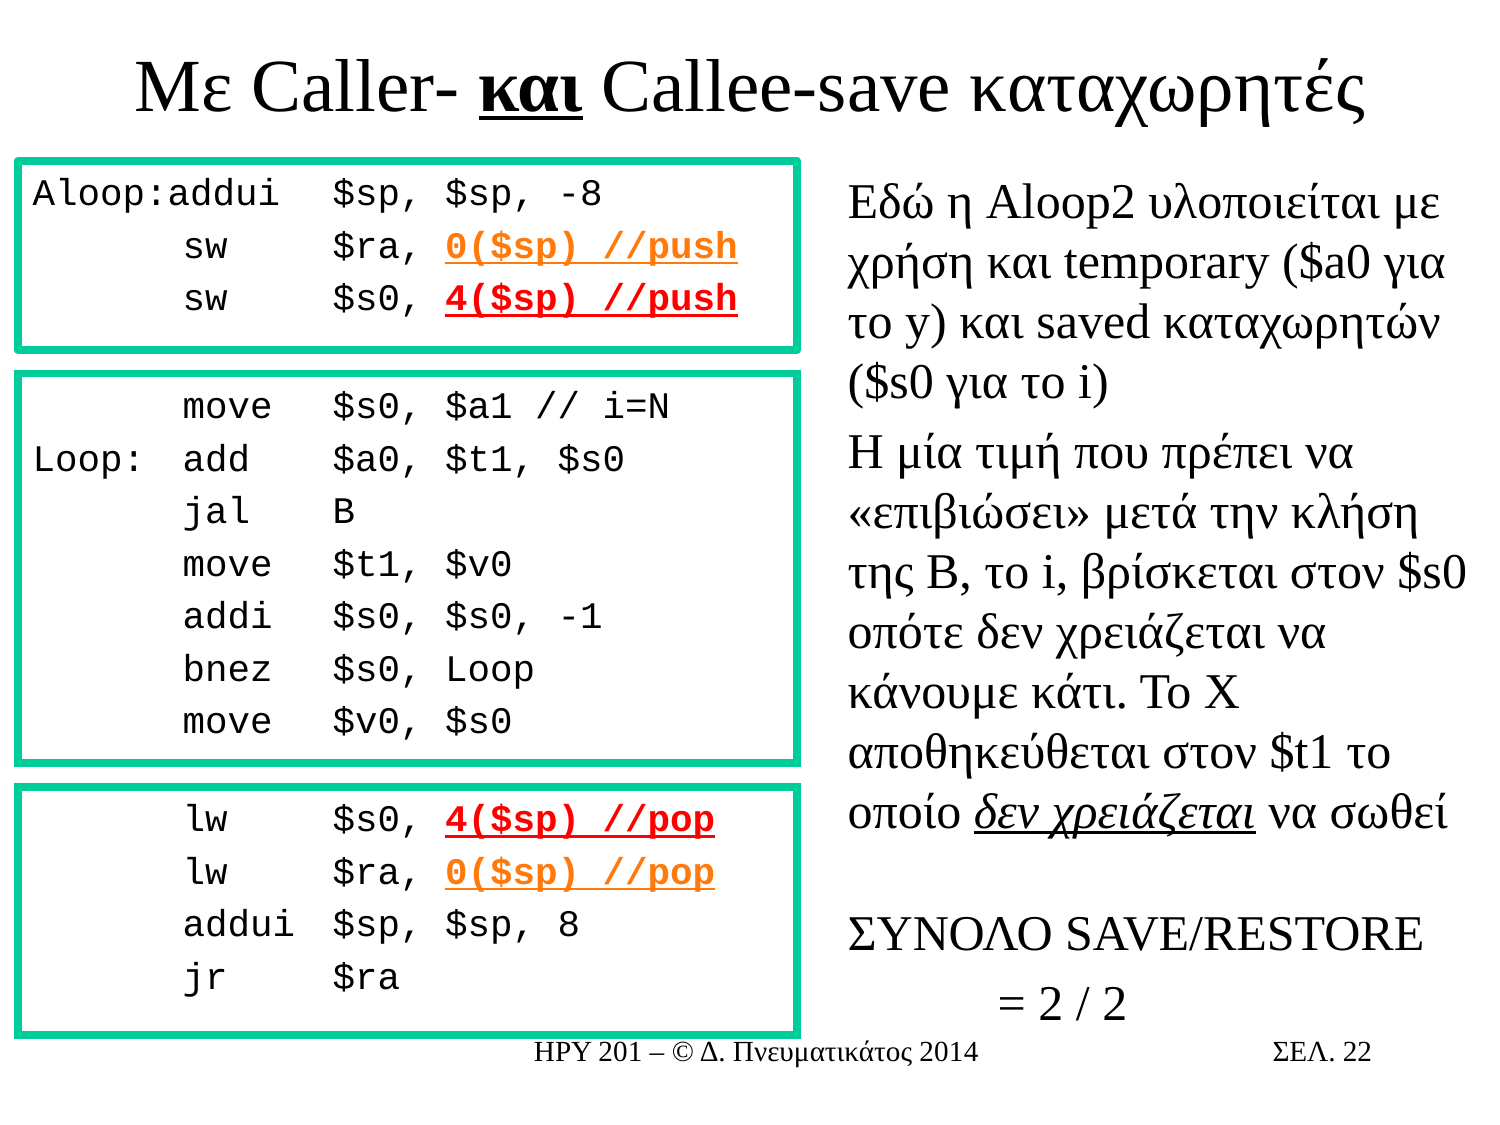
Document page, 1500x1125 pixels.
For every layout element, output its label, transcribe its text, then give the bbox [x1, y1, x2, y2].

list Αloop:addui $sp, $sp, -8 sw $ra, 0($sp) //push sw $s0, 4($sp) //push [17, 160, 798, 350]
title Με Caller- και Callee-save καταχωρητές [5, 19, 1495, 145]
footer ΗΡΥ 201 – © Δ. Πνευματικάτος 2014 [449, 1024, 1063, 1101]
text_box lw $s0, 4($sp) //pop lw $ra, 0($sp) //pop addui $sp, $sp, 8 jr $ra [17, 786, 798, 1035]
slide_number ΣΕΛ. 22 [1074, 1024, 1388, 1101]
text_box Εδώ η Aloop2 υλοποιείται με χρήση και temporary ($a0 για το y) και saved καταχωρητών ($s0 για το i) Η μία τιμή που πρέπει να «επιβιώσει» μετά την κλήση της Β, το i, βρίσκεται στον $s0 οπότε δεν χρειάζεται να κάνουμε κάτι. Το Χ αποθηκεύθεται στον $t1 το οποίο δεν χρειάζεται να σωθεί ΣΥΝΟΛΟ SAVE/RESTORE = 2 / 2 [832, 160, 1483, 1035]
text_box move $s0, $a1 // i=N Loop: add $a0, $t1, $s0 jal Β move $t1, $v0 addi $s0, $s0, -1 bnez $s0, Loop move $v0, $s0 [17, 373, 798, 764]
